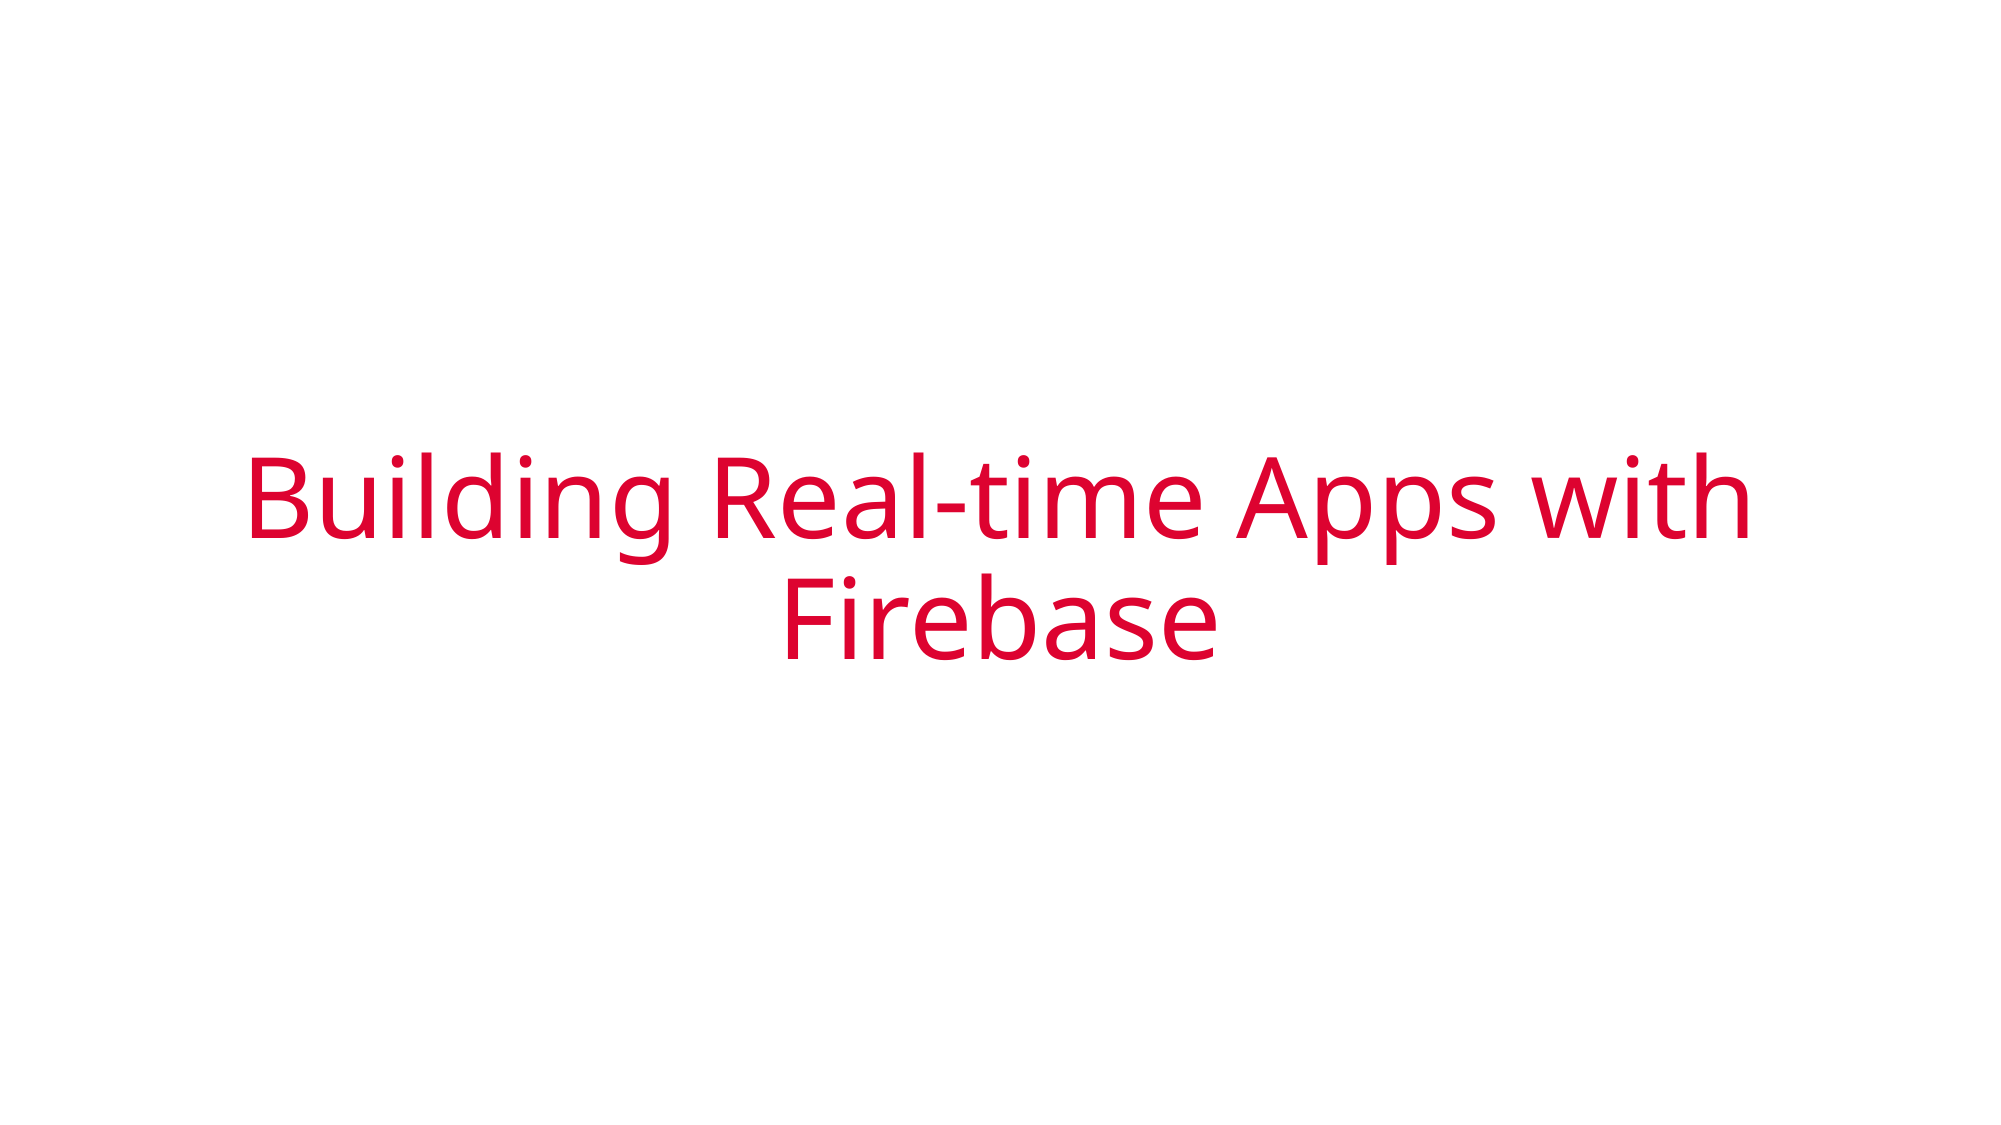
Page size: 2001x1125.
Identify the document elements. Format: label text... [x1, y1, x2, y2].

title Building Real-time Apps with Firebase [0, 0, 2000, 1125]
